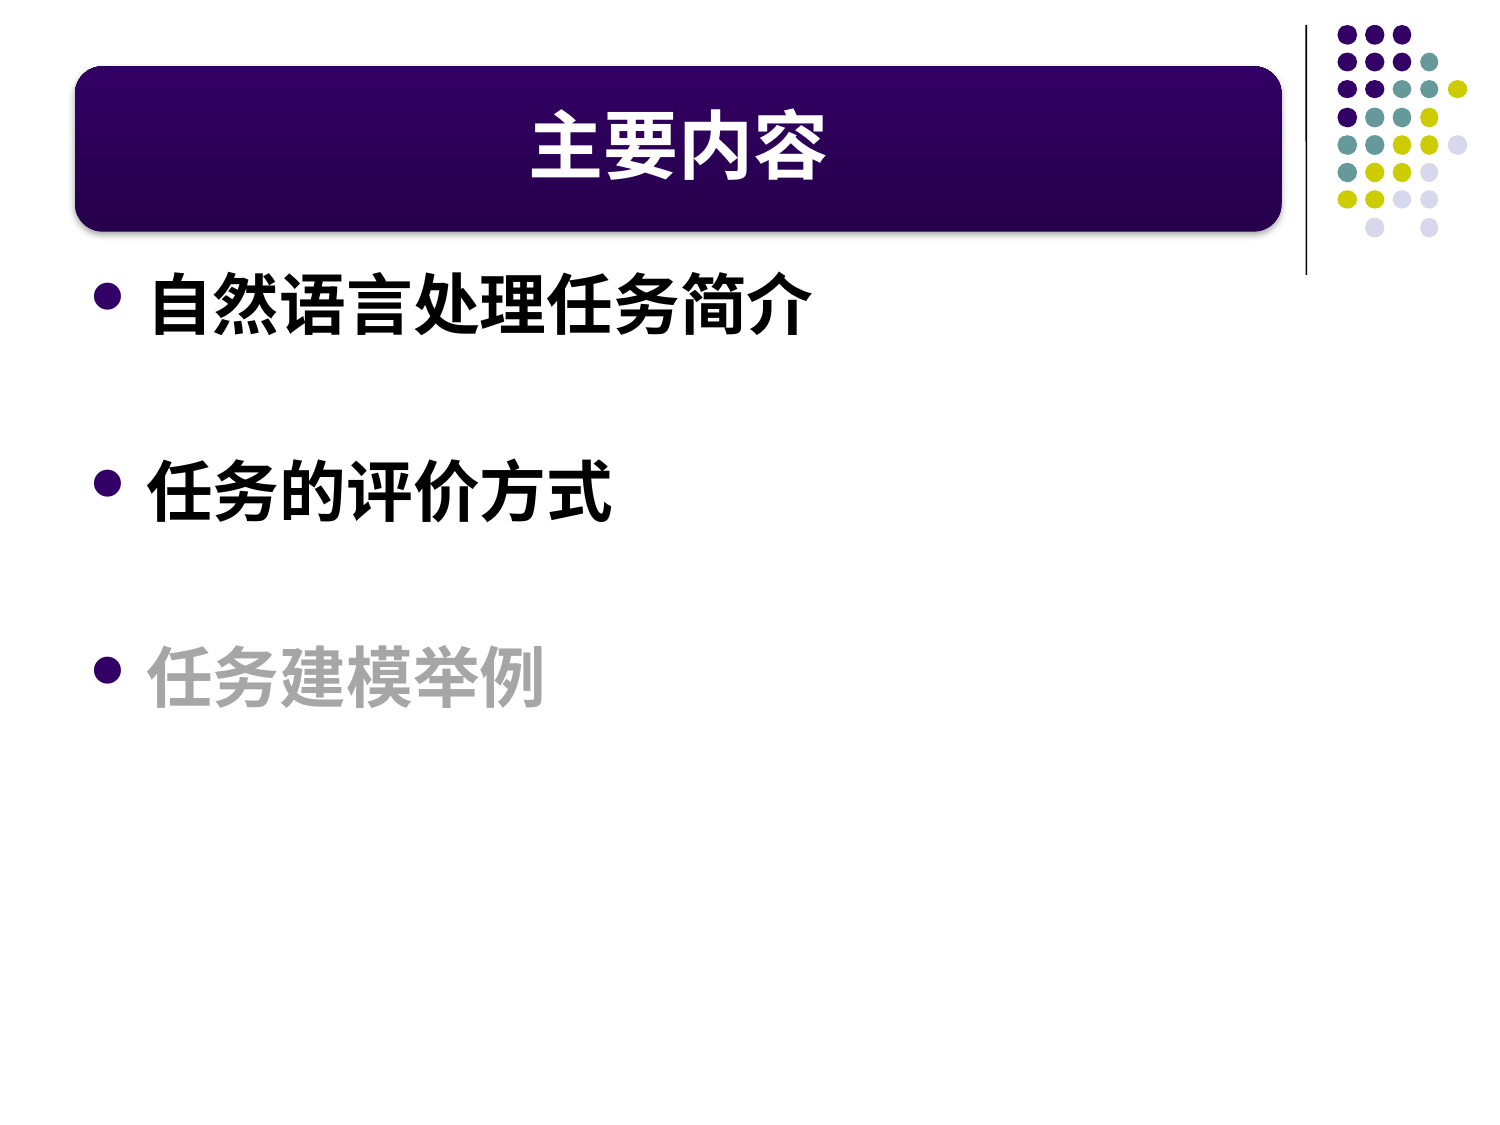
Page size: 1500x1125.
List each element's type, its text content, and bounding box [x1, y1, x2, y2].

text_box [74, 66, 1282, 232]
text_box 自然语言处理任务简介 任务的评价方式 任务建模举例 [74, 255, 1425, 980]
